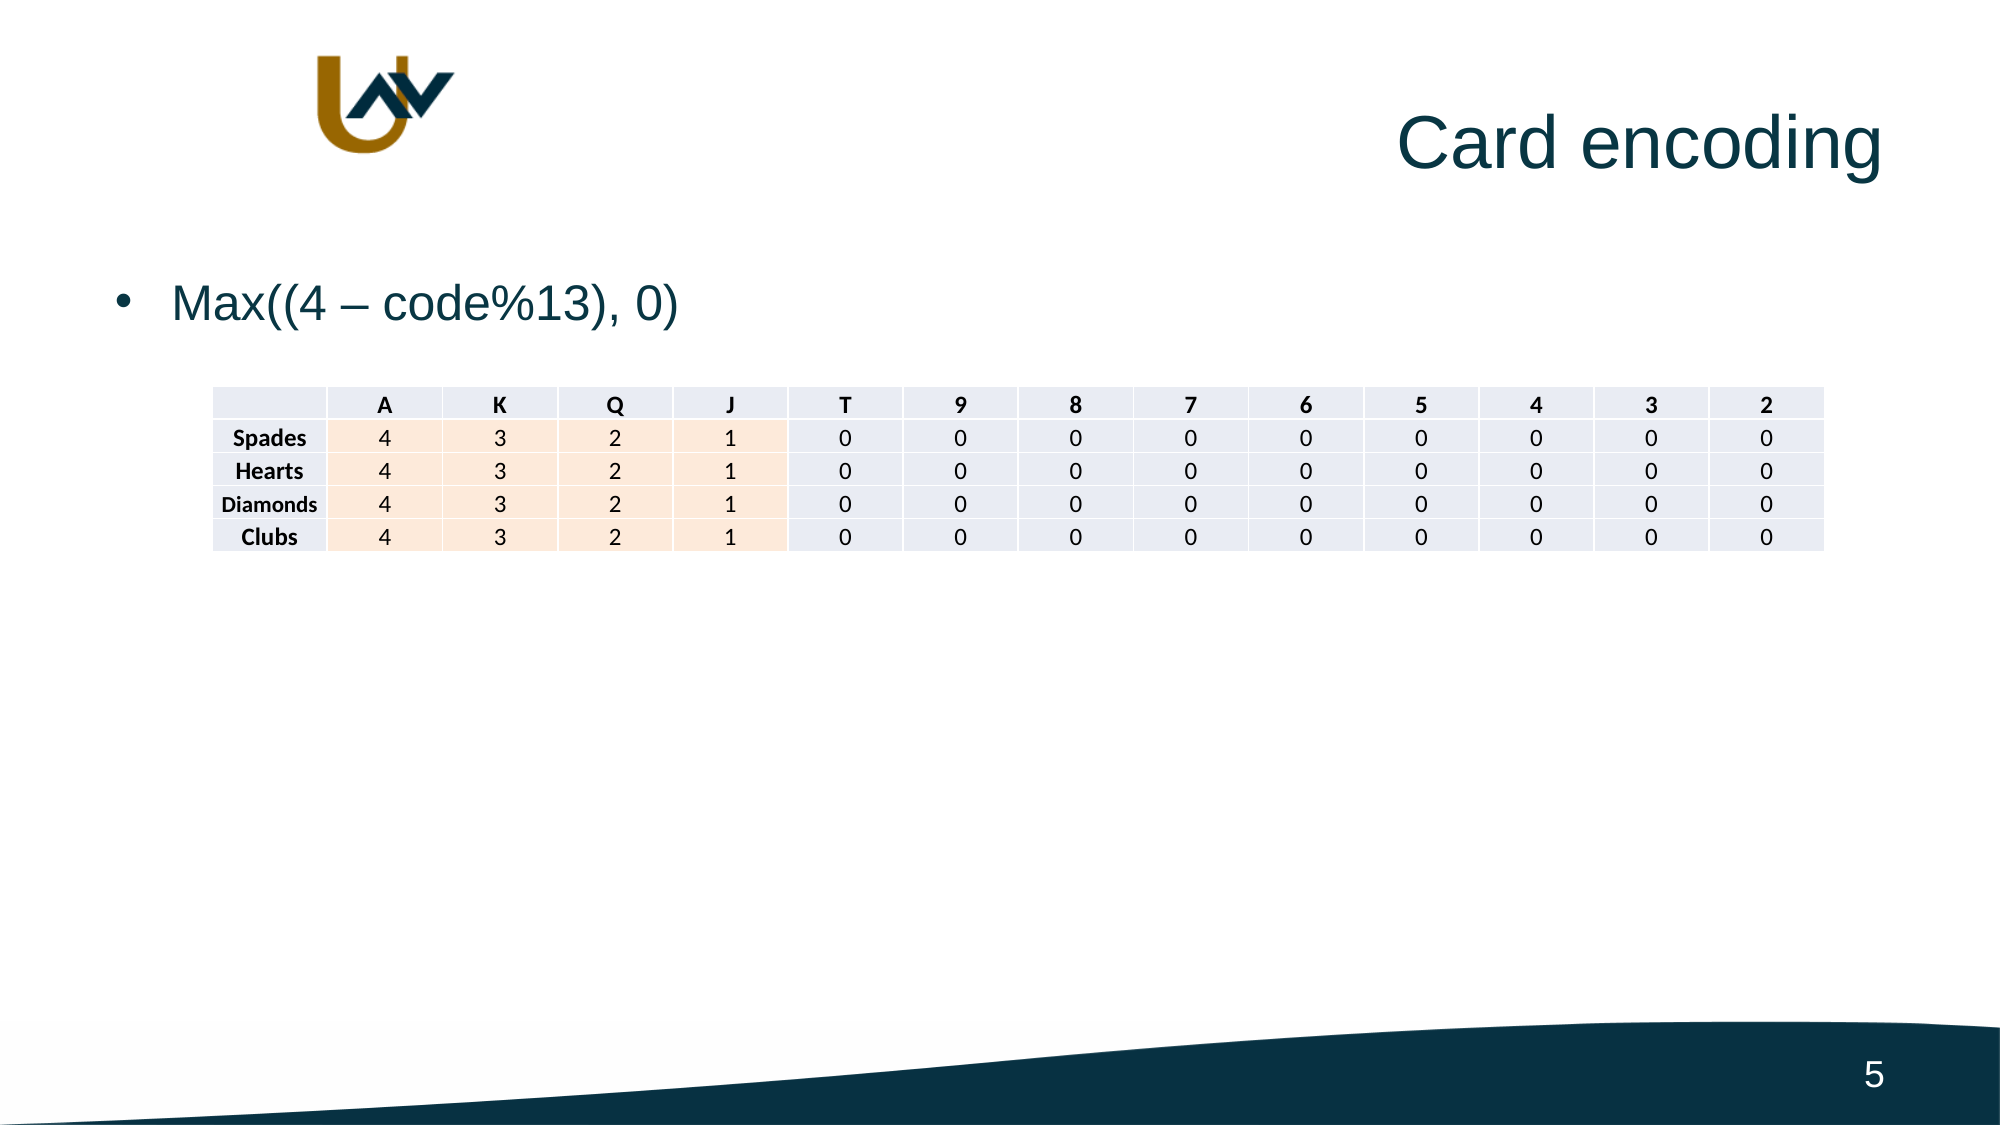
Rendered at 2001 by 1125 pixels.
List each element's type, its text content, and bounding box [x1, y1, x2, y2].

table_header 4 [1480, 387, 1593, 418]
table_header 3 [1595, 387, 1708, 418]
table_cell 0 [1249, 453, 1363, 485]
table_cell 0 [1710, 420, 1824, 452]
table_cell 2 [559, 486, 672, 518]
table_cell 0 [1249, 519, 1363, 551]
table_cell 1 [674, 519, 787, 551]
table_cell 0 [789, 486, 902, 518]
table_cell 0 [1595, 453, 1708, 485]
slide_number 5 [1433, 1042, 1900, 1103]
table_cell 0 [1595, 519, 1708, 551]
table_cell 2 [559, 519, 672, 551]
table_cell 0 [1019, 486, 1133, 518]
table_header 5 [1365, 387, 1478, 418]
table_cell 0 [1019, 453, 1133, 485]
table_cell 3 [443, 420, 557, 452]
table_cell Diamonds [213, 486, 326, 518]
table_cell 0 [1365, 453, 1478, 485]
table_header 8 [1019, 387, 1133, 418]
table_cell 0 [789, 519, 902, 551]
table_cell Hearts [213, 453, 326, 485]
table_cell 0 [904, 453, 1017, 485]
table_cell 1 [674, 486, 787, 518]
table_cell Spades [213, 420, 326, 452]
table_cell 0 [1710, 486, 1824, 518]
table_cell 3 [443, 453, 557, 485]
table_cell 0 [1365, 486, 1478, 518]
table_cell 0 [1710, 453, 1824, 485]
picture [302, 44, 474, 173]
table_cell 0 [1249, 420, 1363, 452]
table_cell 0 [1365, 420, 1478, 452]
table_cell 0 [1595, 420, 1708, 452]
table_cell 0 [1019, 519, 1133, 551]
table_header A [328, 387, 442, 418]
table_cell 0 [904, 519, 1017, 551]
table_cell 0 [789, 420, 902, 452]
table_cell 0 [1134, 486, 1248, 518]
table_header 7 [1134, 387, 1248, 418]
table_cell 0 [1480, 420, 1593, 452]
table_header 2 [1710, 387, 1824, 418]
table_cell 4 [328, 486, 442, 518]
list Max((4 – code%13), 0) [99, 262, 1900, 1005]
table_cell 0 [1710, 519, 1824, 551]
table_cell 4 [328, 420, 442, 452]
table_header 9 [904, 387, 1017, 418]
table_cell 0 [1249, 486, 1363, 518]
table_header [213, 387, 326, 418]
table_cell 0 [1019, 420, 1133, 452]
table_cell 0 [1134, 453, 1248, 485]
table_cell 3 [443, 486, 557, 518]
table_cell 0 [1134, 519, 1248, 551]
table_cell 0 [789, 453, 902, 485]
table_header K [443, 387, 557, 418]
table_cell 0 [1595, 486, 1708, 518]
table_cell 4 [328, 519, 442, 551]
table_cell 0 [1480, 519, 1593, 551]
table_cell Clubs [213, 519, 326, 551]
table_cell 1 [674, 453, 787, 485]
table_cell 3 [443, 519, 557, 551]
table_header 6 [1249, 387, 1363, 418]
table_cell 0 [1480, 453, 1593, 485]
table_cell 1 [674, 420, 787, 452]
table_cell 0 [904, 420, 1017, 452]
table_cell 0 [1365, 519, 1478, 551]
table_cell 2 [559, 420, 672, 452]
table_cell 2 [559, 453, 672, 485]
picture [0, 1021, 2000, 1125]
table_header Q [559, 387, 672, 418]
table_cell 4 [328, 453, 442, 485]
table_cell 0 [904, 486, 1017, 518]
table_header T [789, 387, 902, 418]
table_cell 0 [1480, 486, 1593, 518]
table_header J [674, 387, 787, 418]
title Card encoding [99, 45, 1900, 233]
table_cell 0 [1134, 420, 1248, 452]
